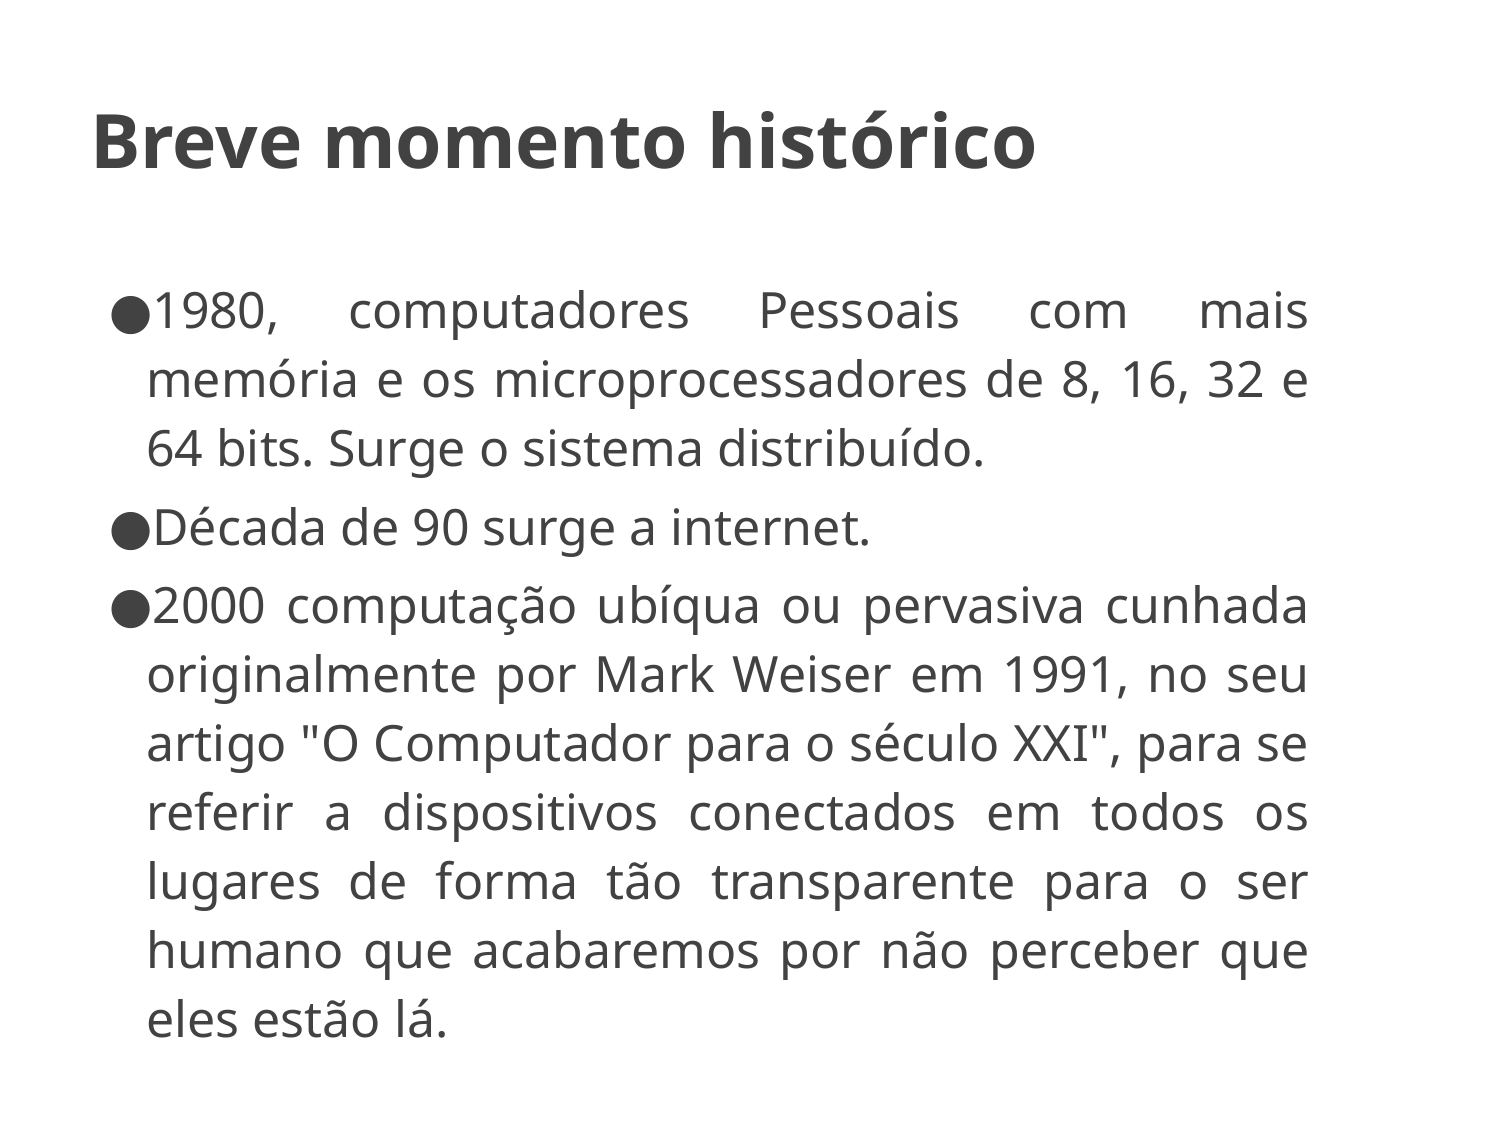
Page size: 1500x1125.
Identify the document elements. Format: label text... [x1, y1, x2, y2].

title Breve momento histórico [75, 45, 1325, 233]
list 1980, computadores Pessoais com mais memória e os microprocessadores de 8, 16, 32 e 64 bits. Surge o sistema distribuído. Década de 90 surge a internet. 2000 computação ubíqua ou pervasiva cunhada originalmente por Mark Weiser em 1991, no seu artigo "O Computador para o século XXI", para se referir a dispositivos conectados em todos os lugares de forma tão transparente para o ser humano que acabaremos por não perceber que eles estão lá. [75, 262, 1325, 1050]
